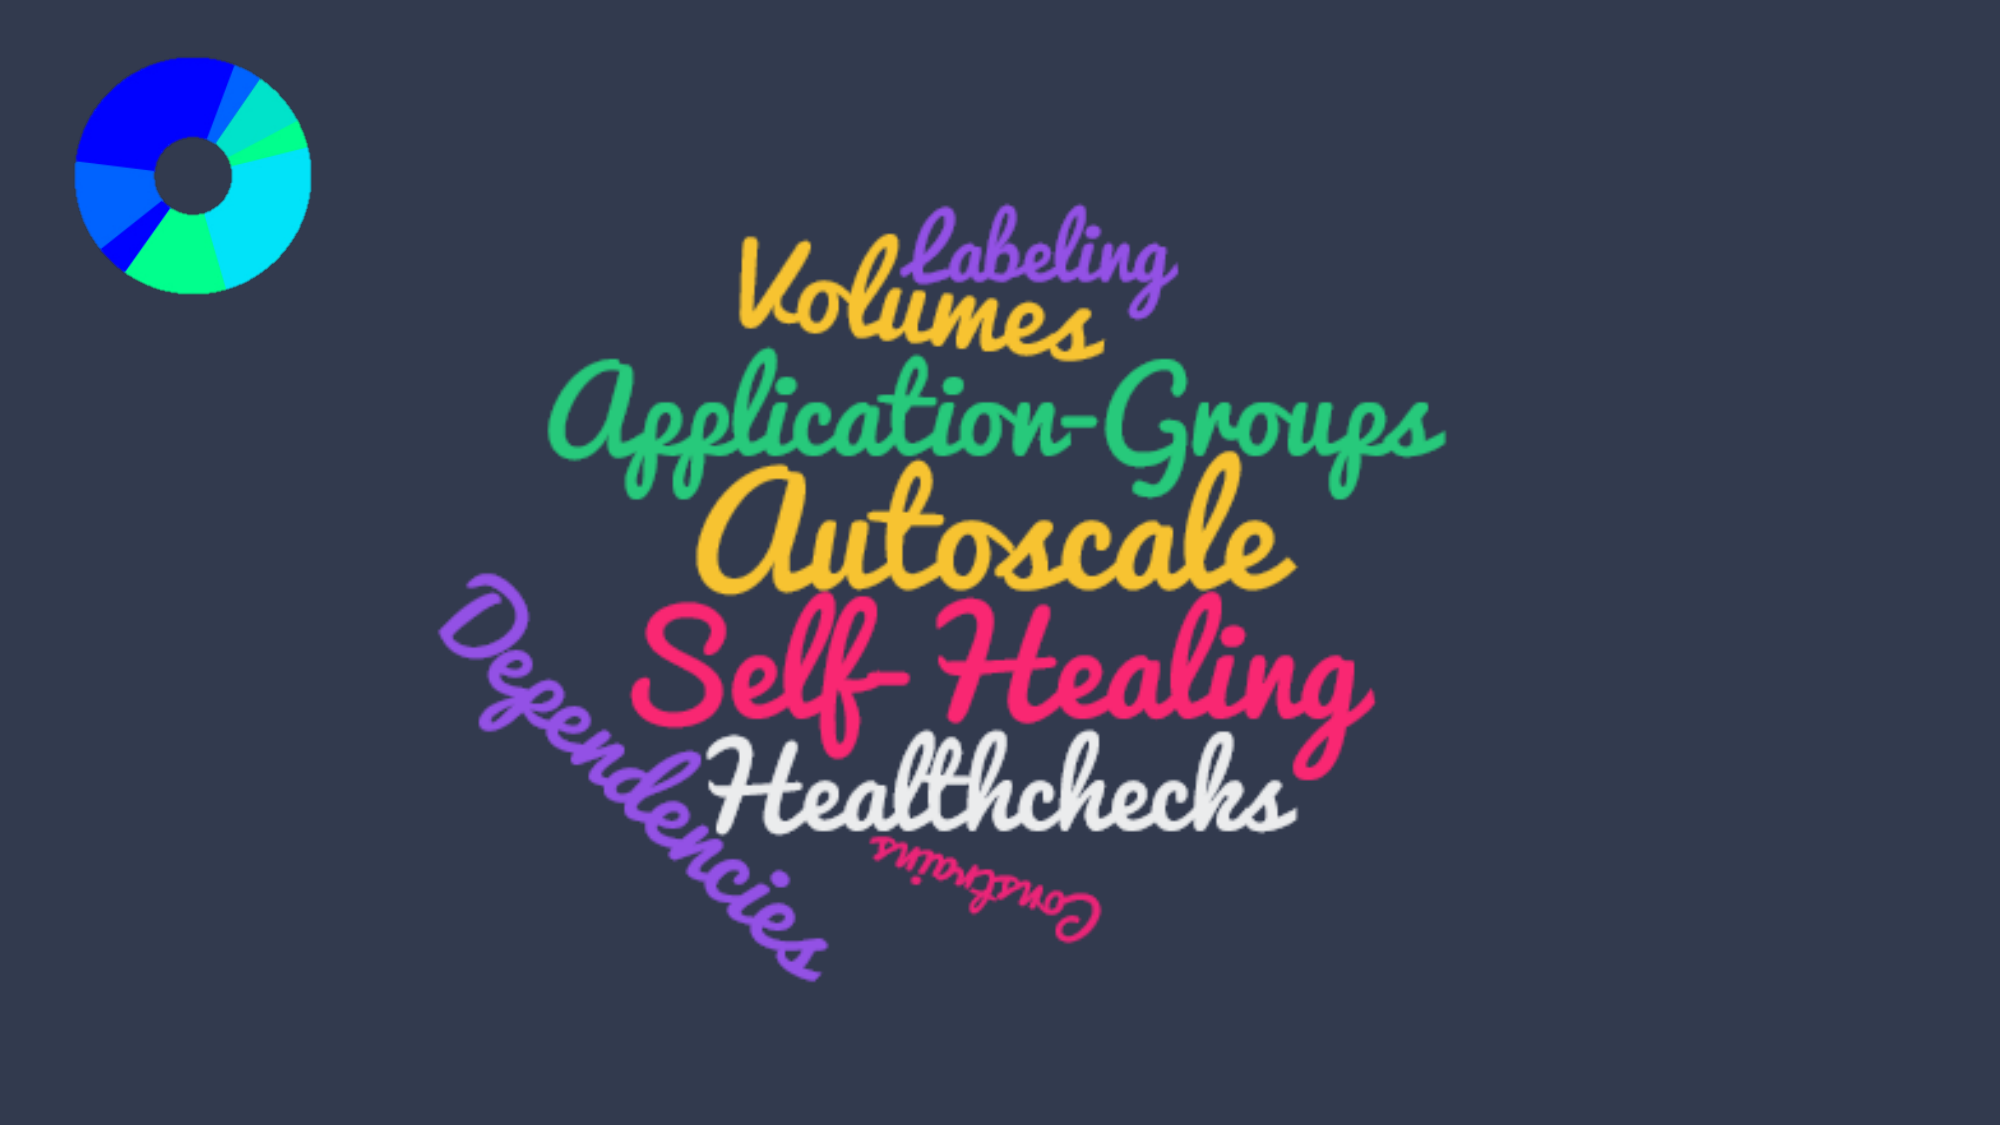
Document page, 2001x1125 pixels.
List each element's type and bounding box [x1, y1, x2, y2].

picture [16, 0, 370, 353]
picture [415, 176, 1502, 1020]
